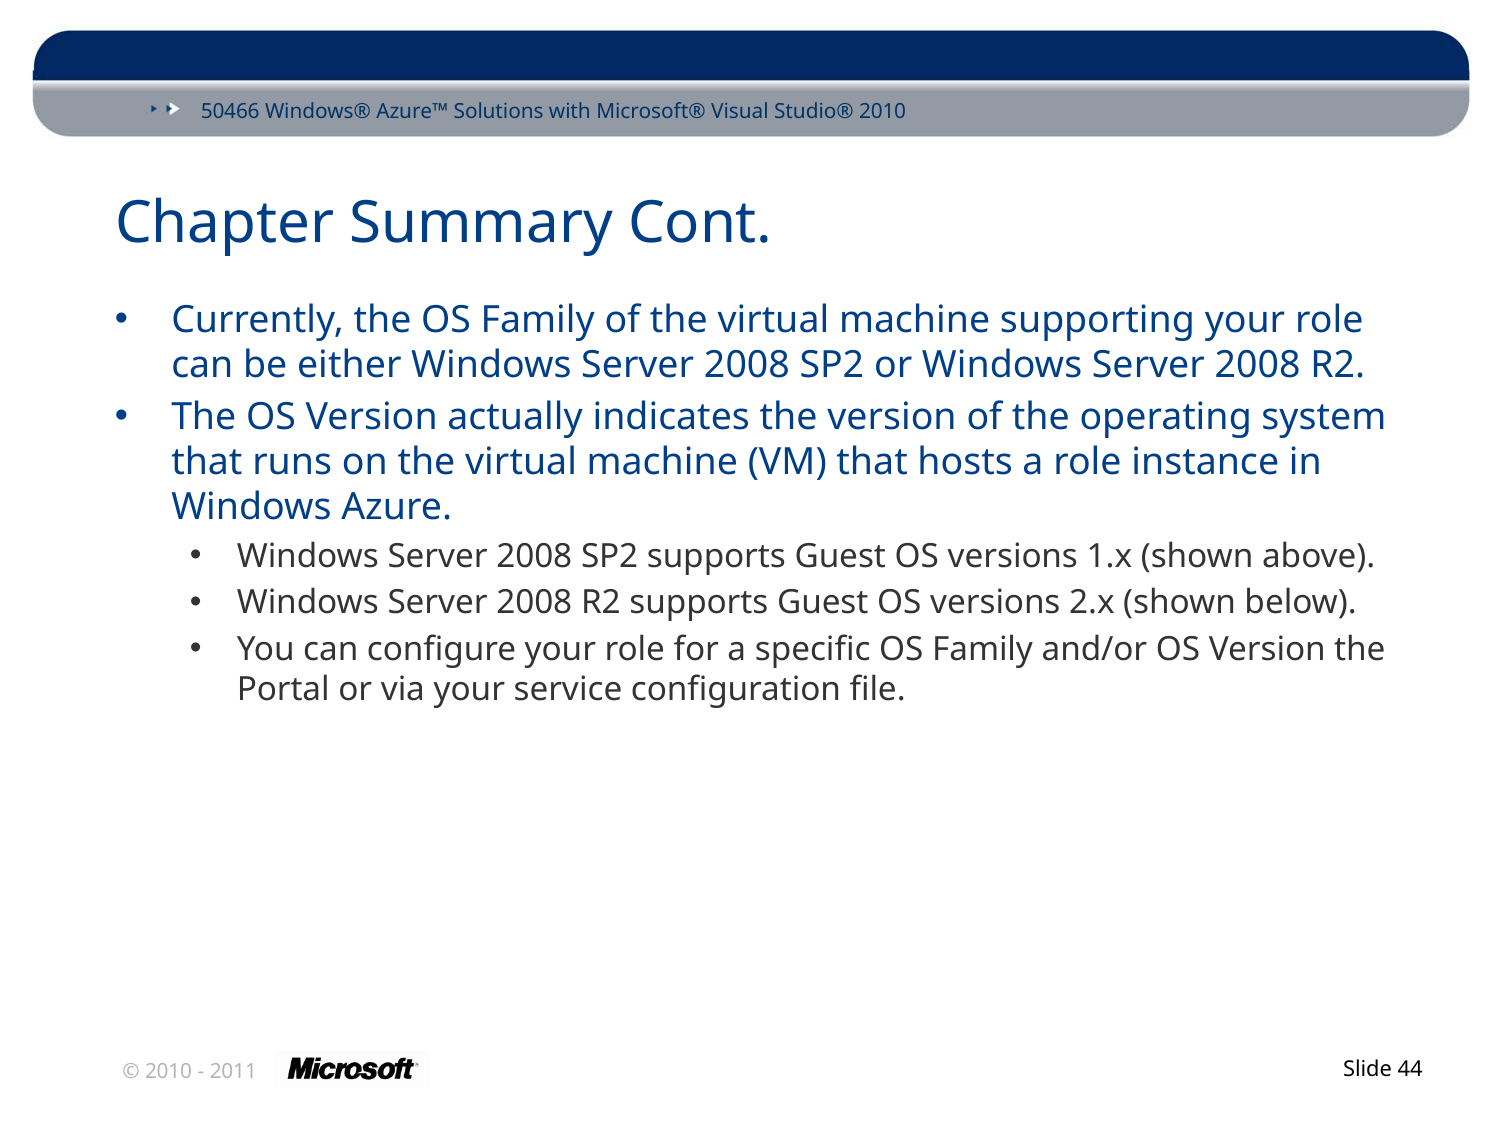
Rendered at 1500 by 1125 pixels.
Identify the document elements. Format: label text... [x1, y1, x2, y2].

list Currently, the OS Family of the virtual machine supporting your role can be either Windows Server 2008 SP2 or Windows Server 2008 R2. The OS Version actually indicates the version of the operating system that runs on the virtual machine (VM) that hosts a role instance in Windows Azure. Windows Server 2008 SP2 supports Guest OS versions 1.x (shown above). Windows Server 2008 R2 supports Guest OS versions 2.x (shown below). You can configure your role for a specific OS Family and/or OS Version the Portal or via your service configuration file. [99, 287, 1433, 1025]
picture [275, 1050, 429, 1088]
title Chapter Summary Cont. [100, 143, 1433, 262]
picture [0, 1, 1500, 159]
